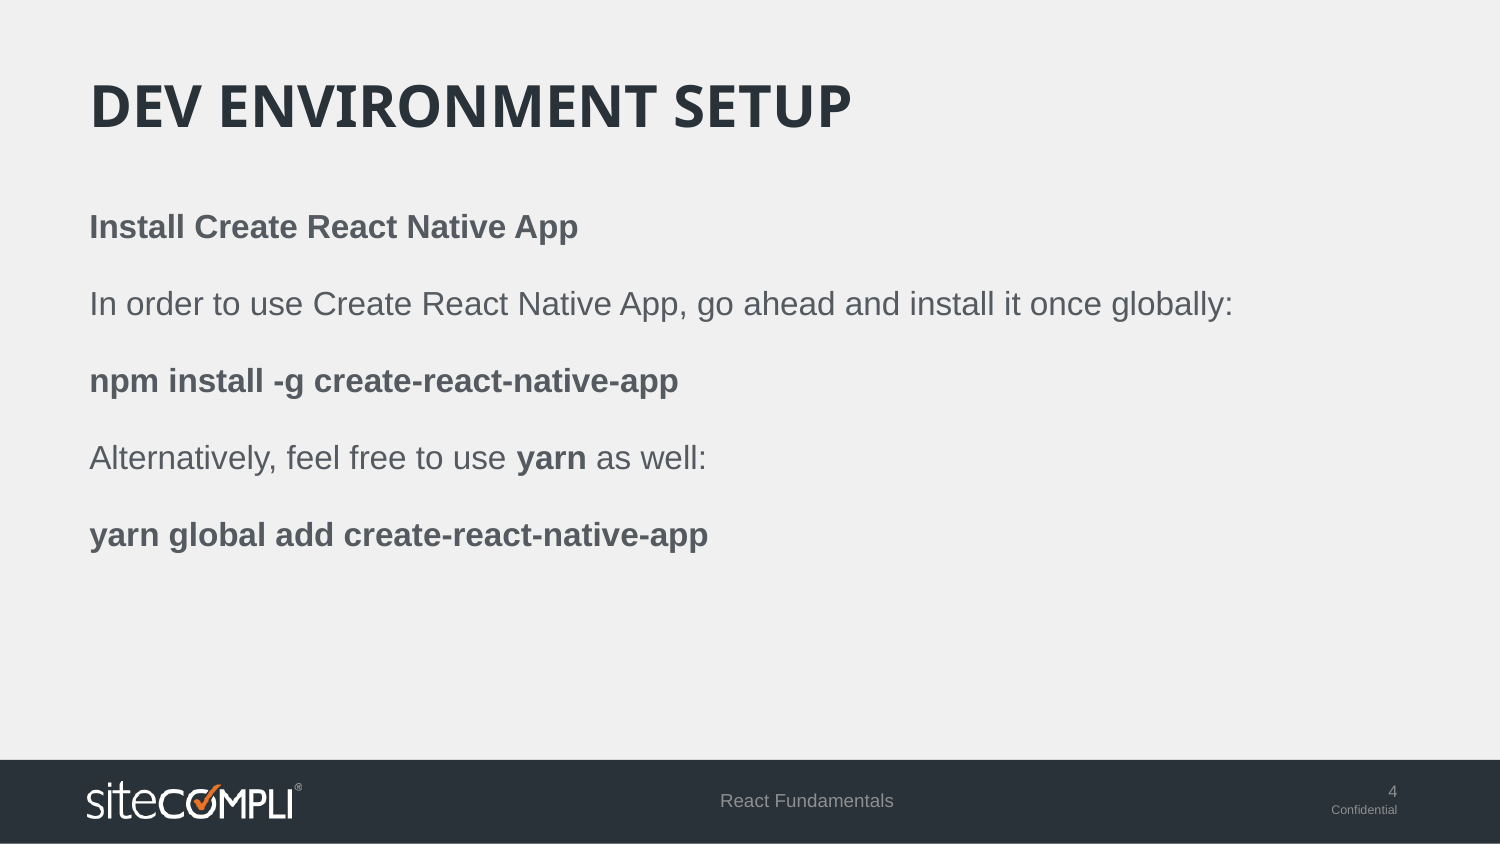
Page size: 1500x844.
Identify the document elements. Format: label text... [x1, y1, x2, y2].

list Install Create React Native App In order to use Create React Native App, go ahead and install it once globally: npm install -g create-react-native-app Alternatively, feel free to use yarn as well: yarn global add create-react-native-app [89, 196, 1413, 697]
picture [87, 781, 301, 819]
footer React Fundamentals [301, 777, 1313, 822]
title Dev environment setup [89, 46, 1413, 171]
slide_number 4 [1325, 781, 1413, 801]
